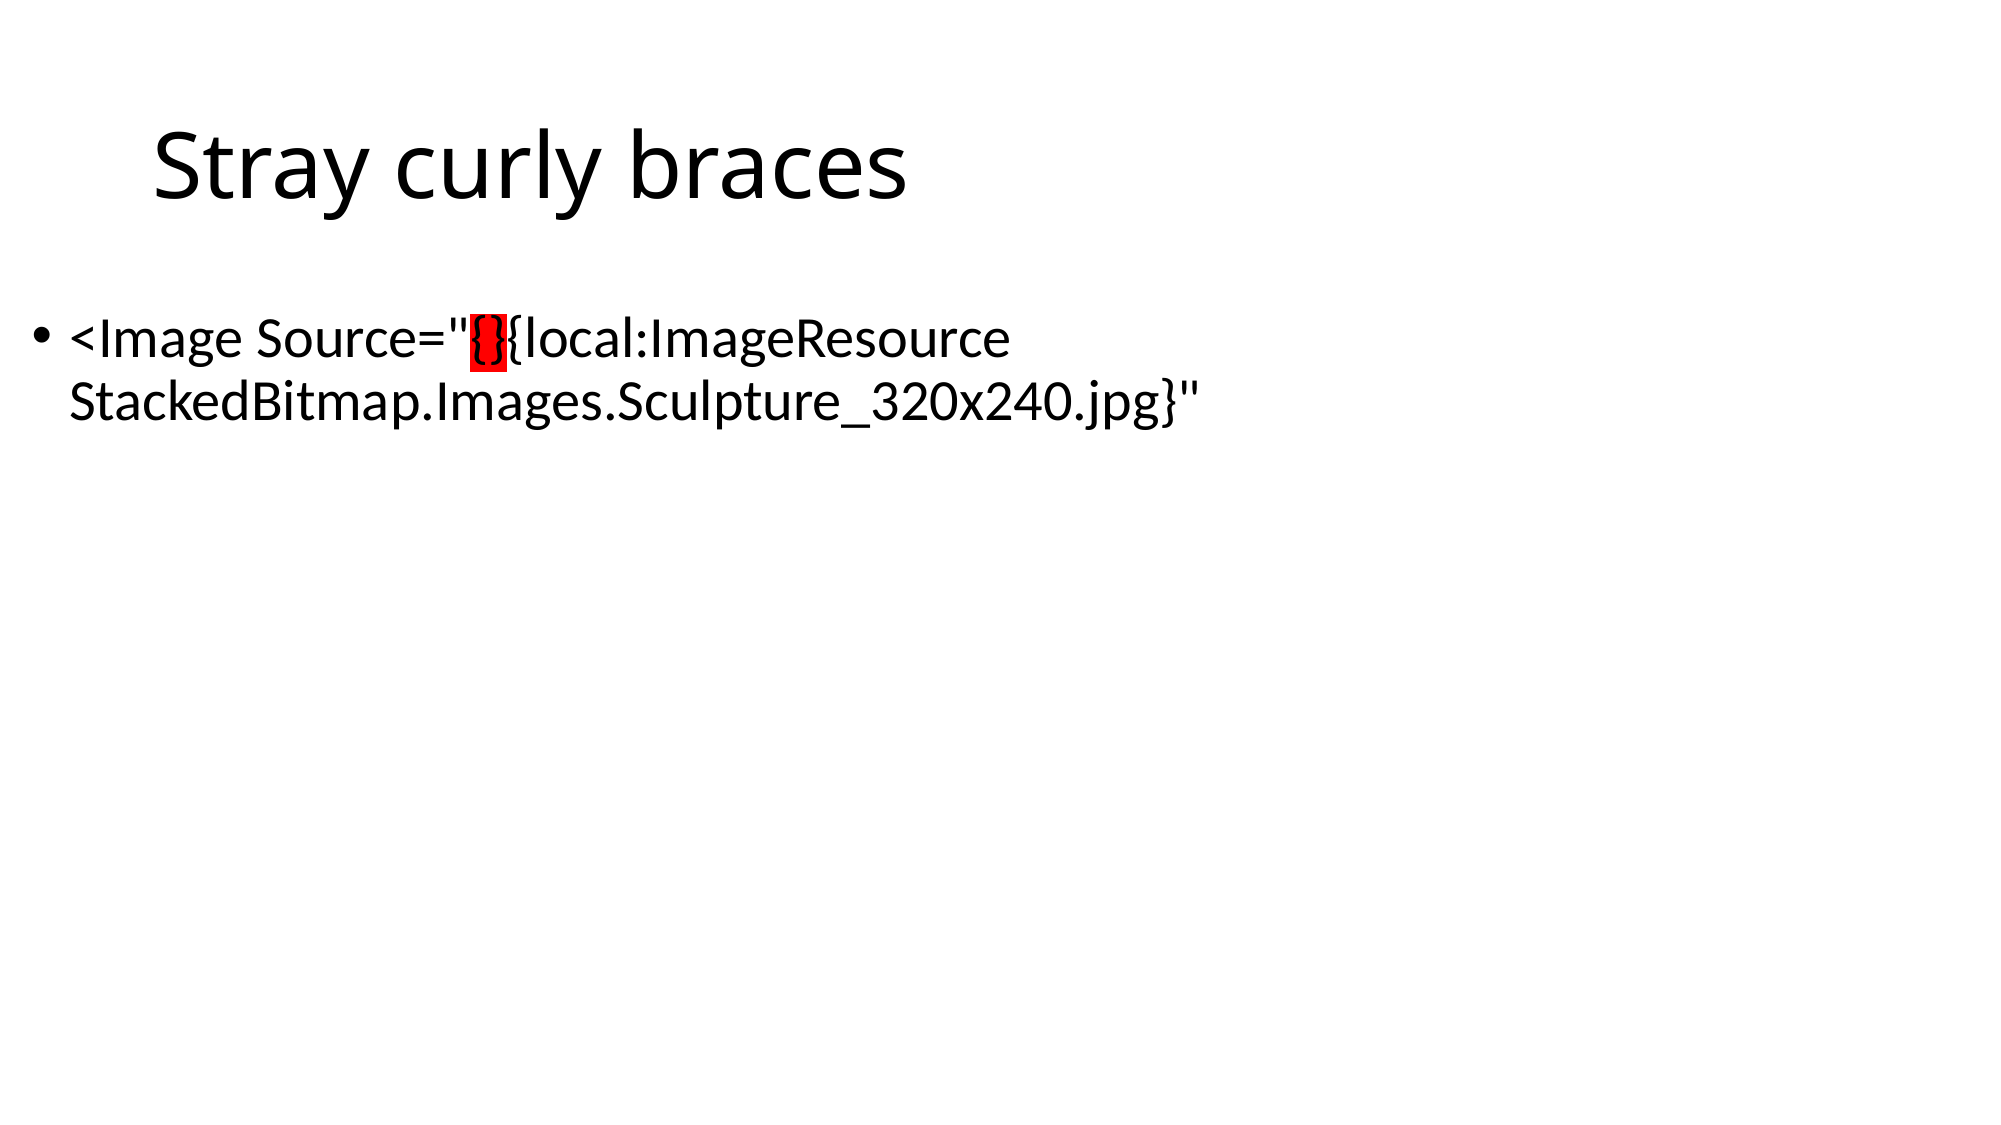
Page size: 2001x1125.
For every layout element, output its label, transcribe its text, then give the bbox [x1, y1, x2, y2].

title Stray curly braces [137, 59, 1863, 278]
list <Image Source="{}{local:ImageResource StackedBitmap.Images.Sculpture_320x240.jpg}" [16, 299, 2000, 1014]
